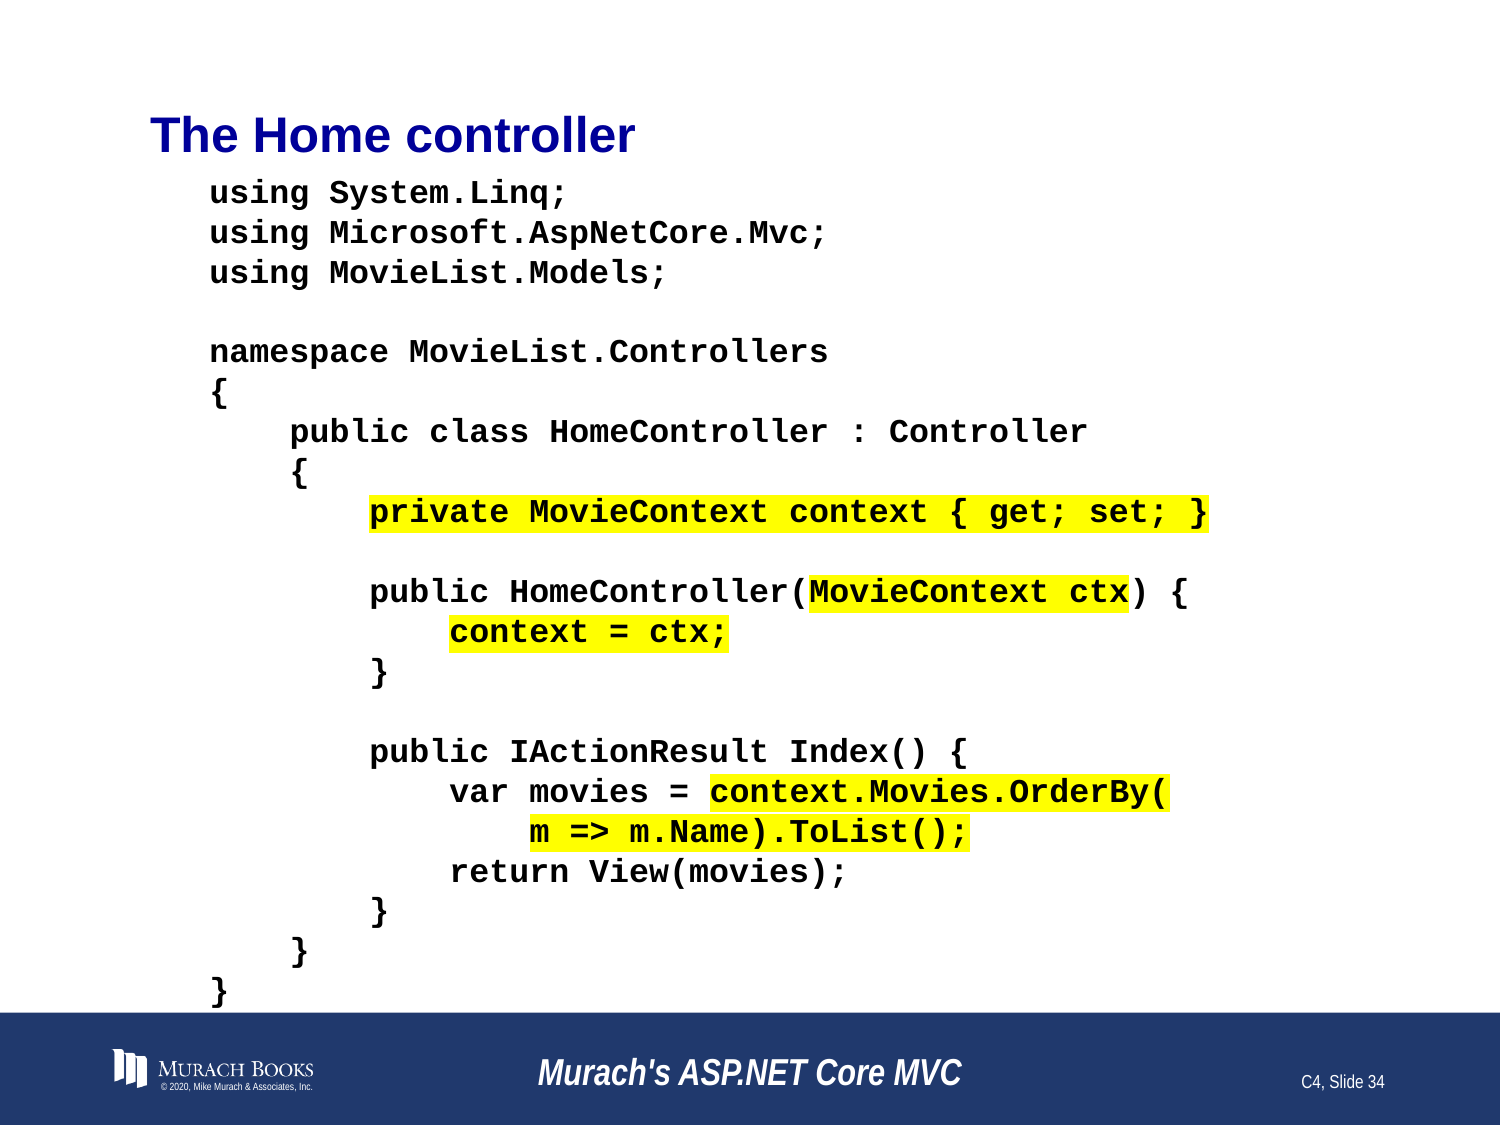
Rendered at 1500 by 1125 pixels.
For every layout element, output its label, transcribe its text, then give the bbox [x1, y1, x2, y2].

list using System.Linq; using Microsoft.AspNetCore.Mvc; using MovieList.Models; namespace MovieList.Controllers { public class HomeController : Controller { private MovieContext context { get; set; } public HomeController(MovieContext ctx) { context = ctx; } public IActionResult Index() { var movies = context.Movies.OrderBy( m => m.Name).ToList(); return View(movies); } } } [137, 162, 1350, 963]
footer © 2020, Mike Murach & Associates, Inc. [12, 1025, 463, 1100]
slide_number Murach's ASP.NET Core MVC [463, 1025, 1050, 1100]
slide_number C4, Slide 34 [1087, 1025, 1400, 1100]
title The Home controller [150, 102, 1350, 162]
